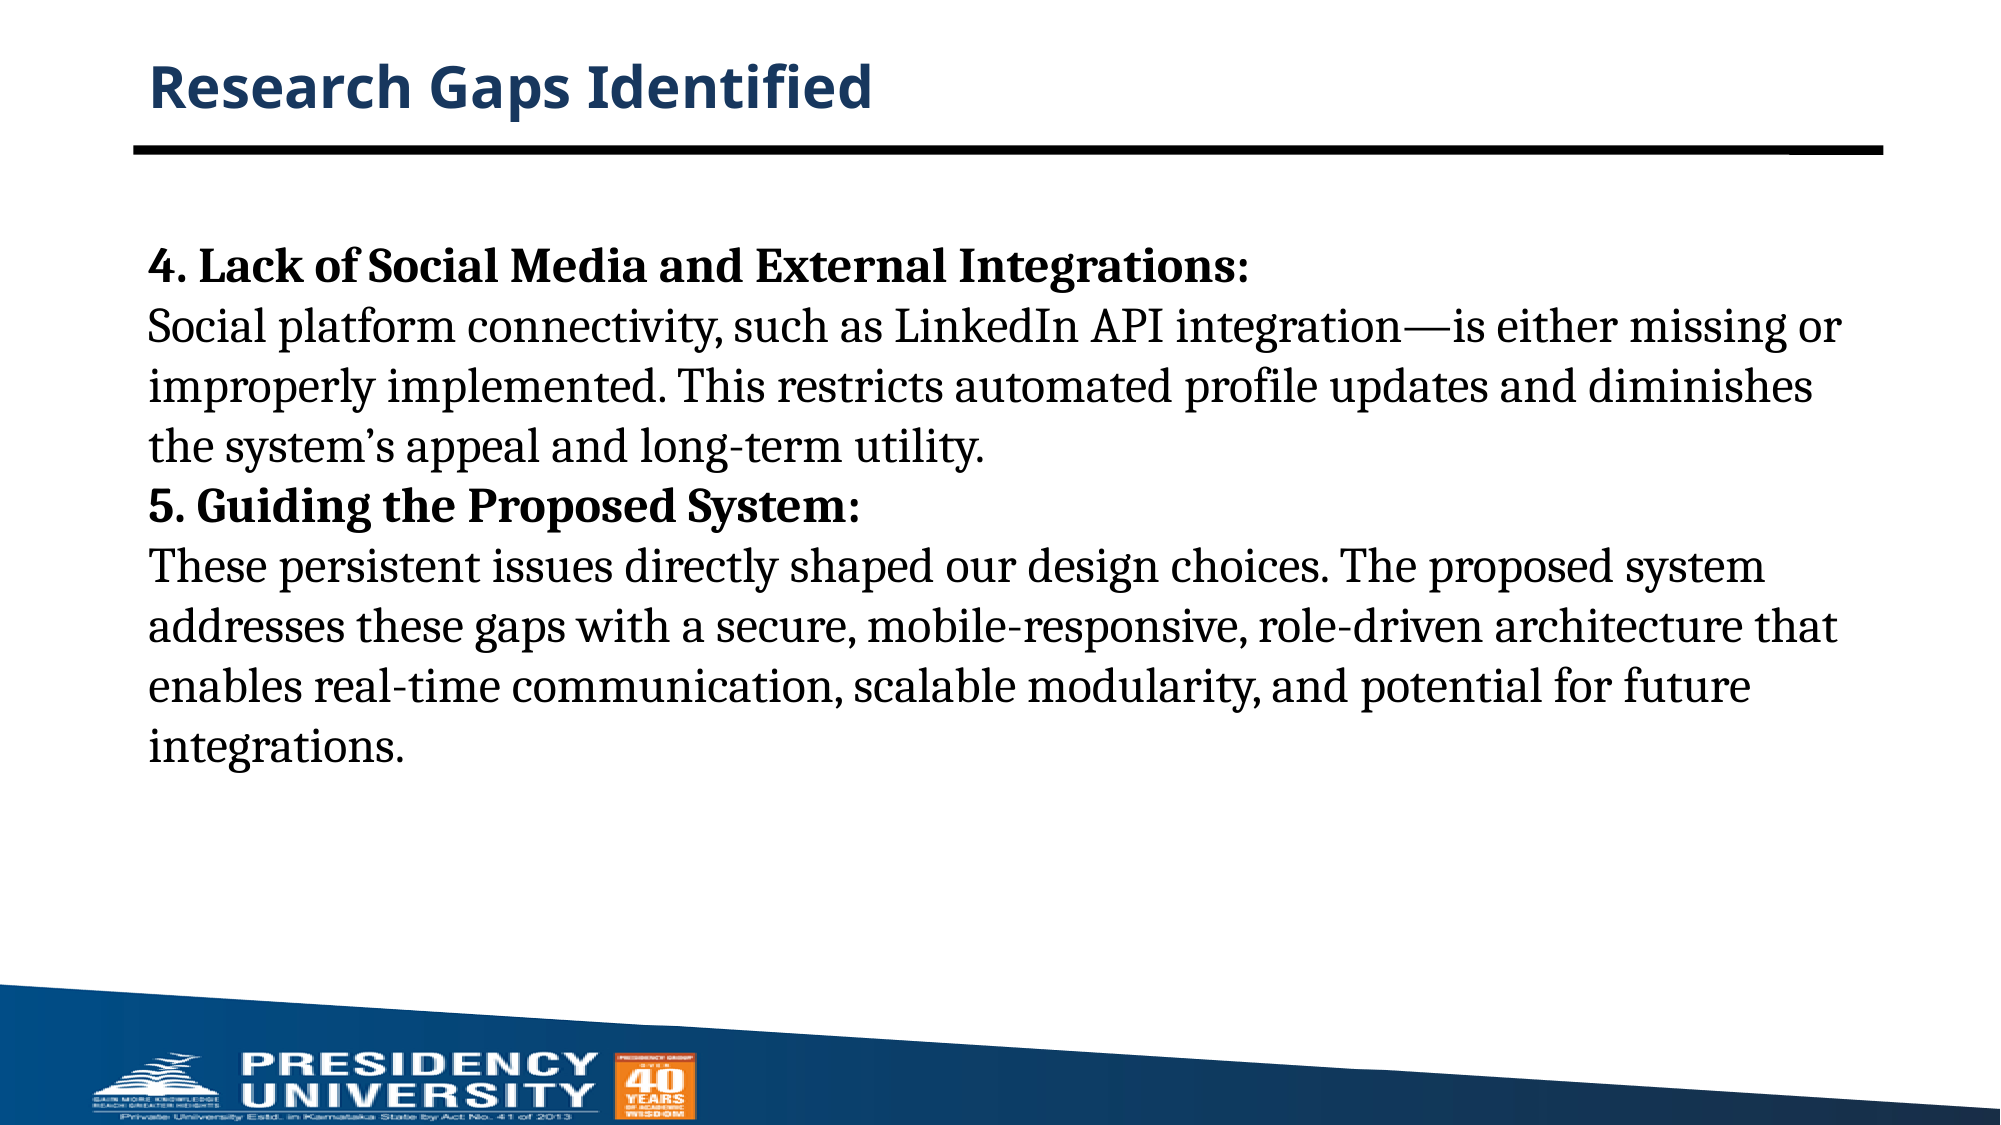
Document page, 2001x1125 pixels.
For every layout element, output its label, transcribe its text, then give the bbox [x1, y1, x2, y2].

title Research Gaps Identified [133, 45, 1884, 125]
list 4. Lack of Social Media and External Integrations: Social platform connectivity, such as LinkedIn API integration—is either missing or improperly implemented. This restricts automated profile updates and diminishes the system’s appeal and long-term utility. 5. Guiding the Proposed System: These persistent issues directly shaped our design choices. The proposed system addresses these gaps with a secure, mobile-responsive, role-driven architecture that enables real-time communication, scalable modularity, and potential for future integrations. [133, 176, 1884, 830]
picture [0, 982, 2000, 1125]
